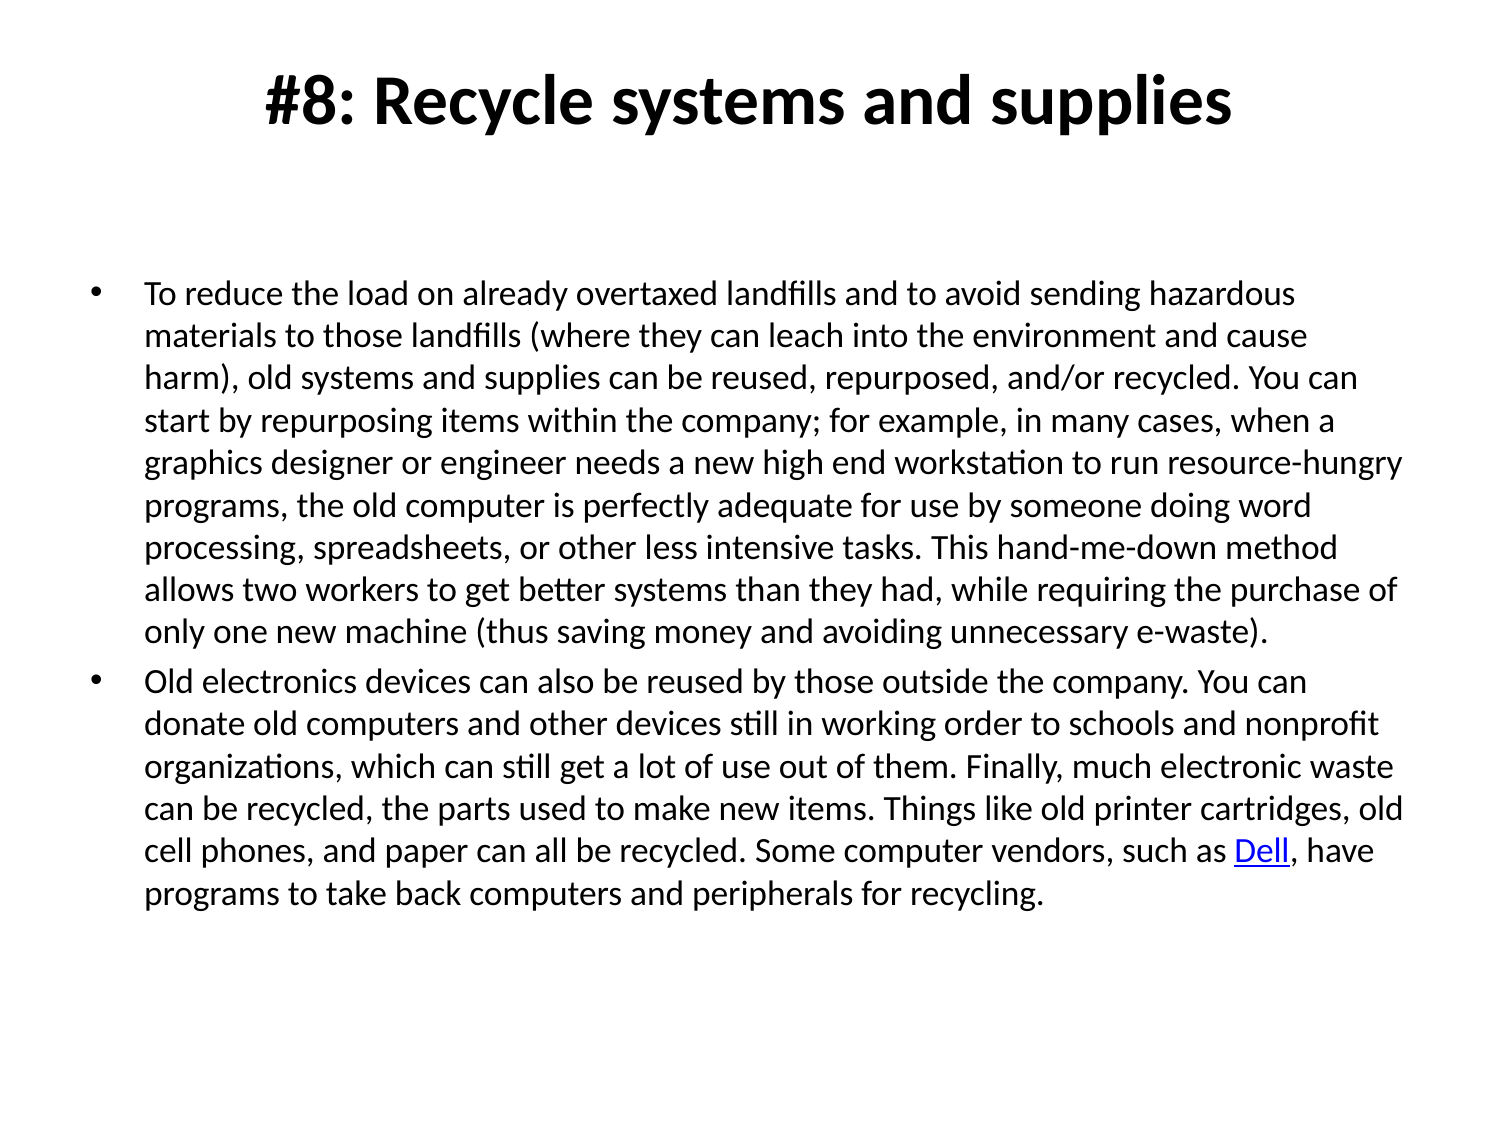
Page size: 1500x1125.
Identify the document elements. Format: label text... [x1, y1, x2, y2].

title #8: Recycle systems and supplies [75, 45, 1425, 233]
list To reduce the load on already overtaxed landfills and to avoid sending hazardous materials to those landfills (where they can leach into the environment and cause harm), old systems and supplies can be reused, repurposed, and/or recycled. You can start by repurposing items within the company; for example, in many cases, when a graphics designer or engineer needs a new high end workstation to run resource-hungry programs, the old computer is perfectly adequate for use by someone doing word processing, spreadsheets, or other less intensive tasks. This hand-me-down method allows two workers to get better systems than they had, while requiring the purchase of only one new machine (thus saving money and avoiding unnecessary e-waste). Old electronics devices can also be reused by those outside the company. You can donate old computers and other devices still in working order to schools and nonprofit organizations, which can still get a lot of use out of them. Finally, much electronic waste can be recycled, the parts used to make new items. Things like old printer cartridges, old cell phones, and paper can all be recycled. Some computer vendors, such as Dell, have programs to take back computers and peripherals for recycling. [75, 262, 1425, 1005]
